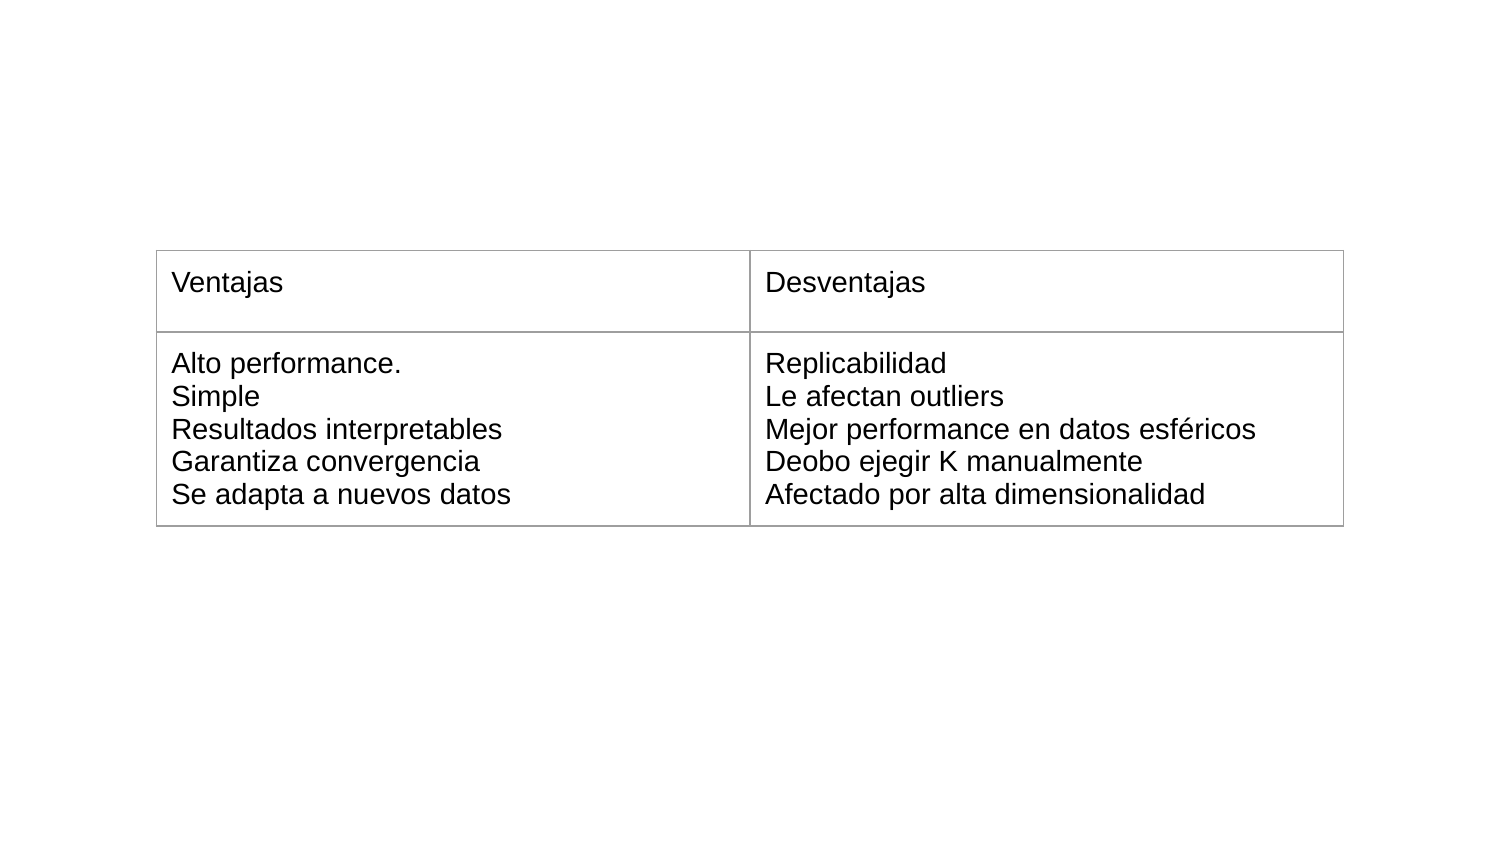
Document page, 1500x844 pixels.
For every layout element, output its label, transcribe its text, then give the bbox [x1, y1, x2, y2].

table_cell Replicabilidad Le afectan outliers Mejor performance en datos esféricos Deobo ejegir K manualmente Afectado por alta dimensionalidad [751, 333, 1343, 525]
table_header Desventajas [751, 251, 1343, 331]
table_header Ventajas [157, 251, 749, 331]
table_cell Alto performance. Simple Resultados interpretables Garantiza convergencia Se adapta a nuevos datos [157, 333, 749, 525]
